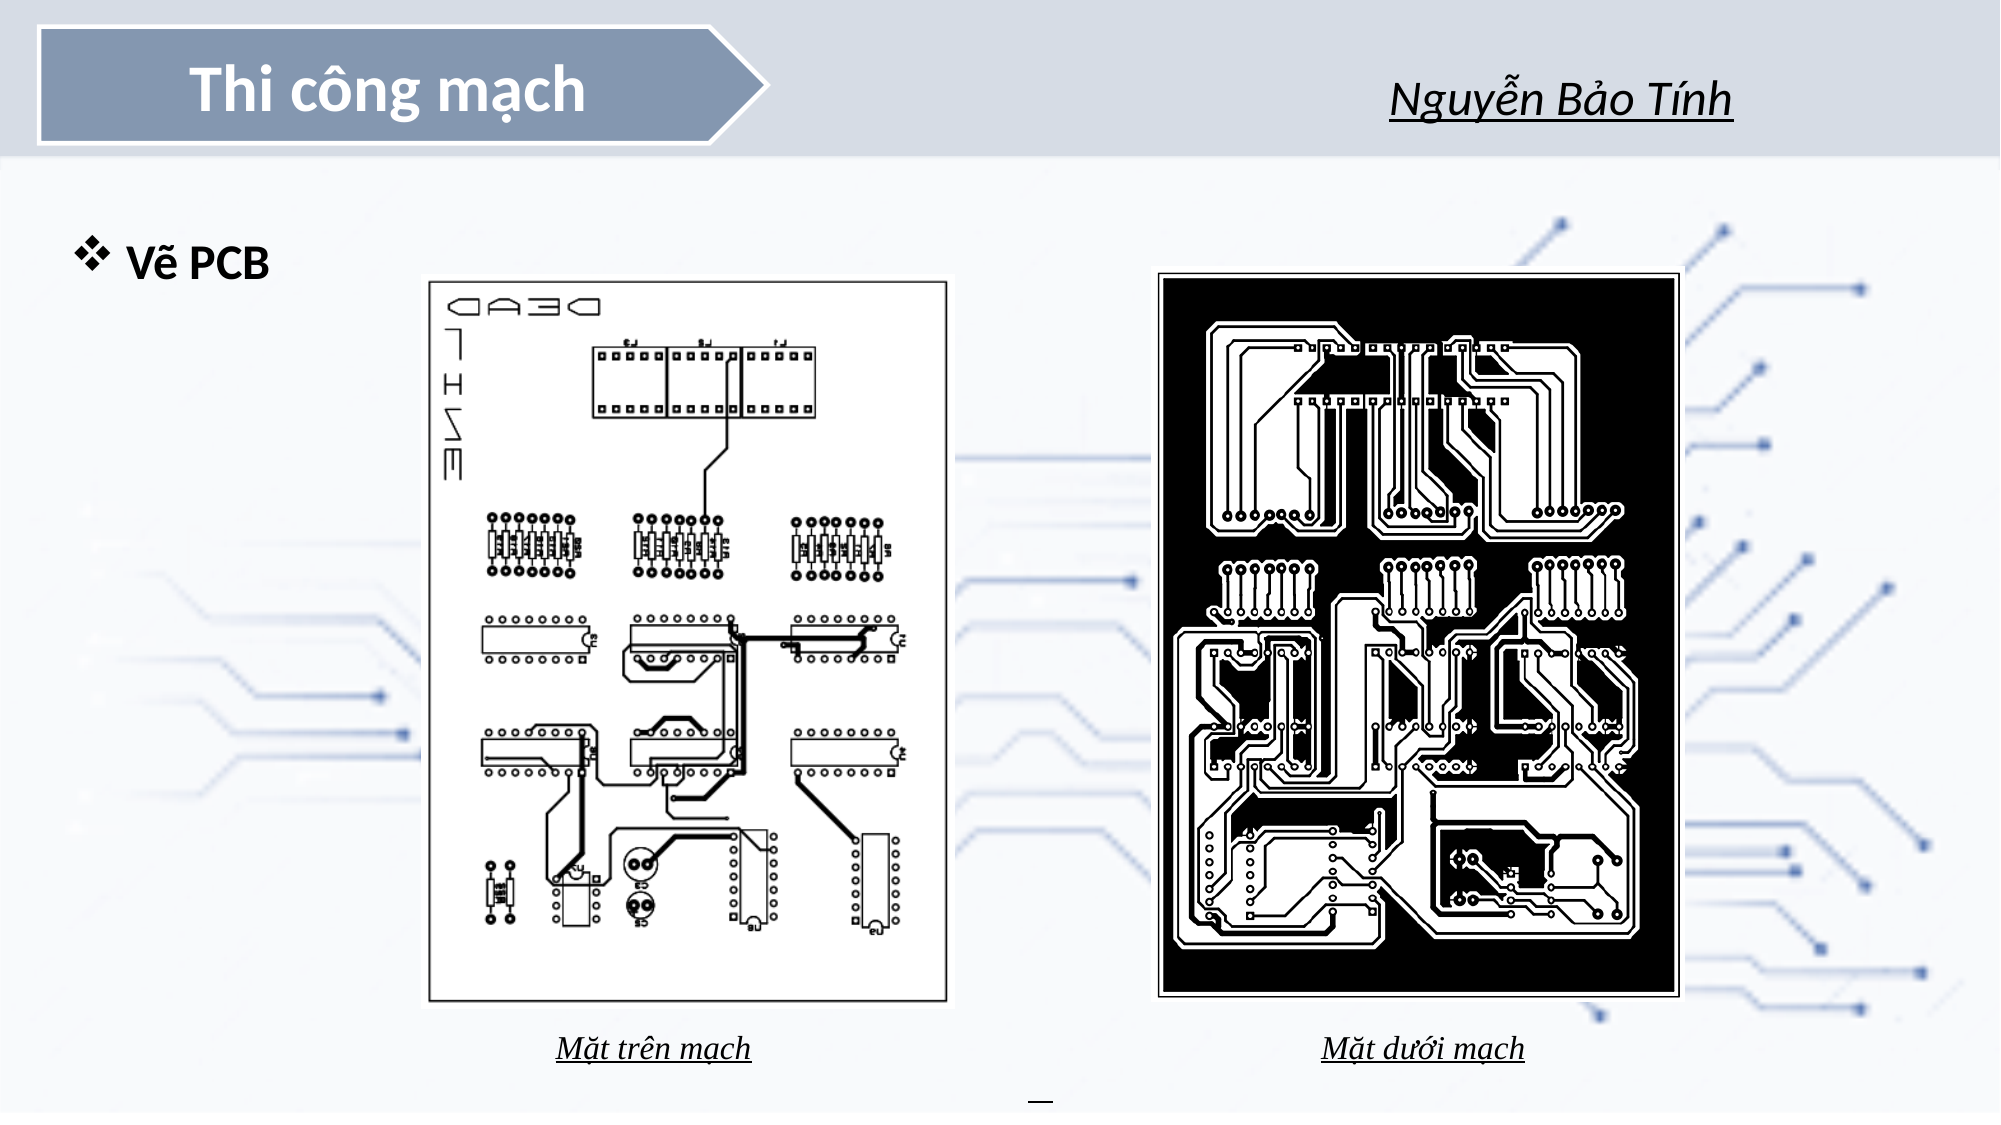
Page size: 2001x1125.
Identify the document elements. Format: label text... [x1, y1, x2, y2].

text_box Thi công mạch [38, 75, 769, 145]
text_box [0, 75, 2000, 156]
text_box [0, 0, 2000, 75]
text_box Nguyễn Bảo Tính [1374, 57, 1961, 133]
picture [0, 156, 2000, 1113]
